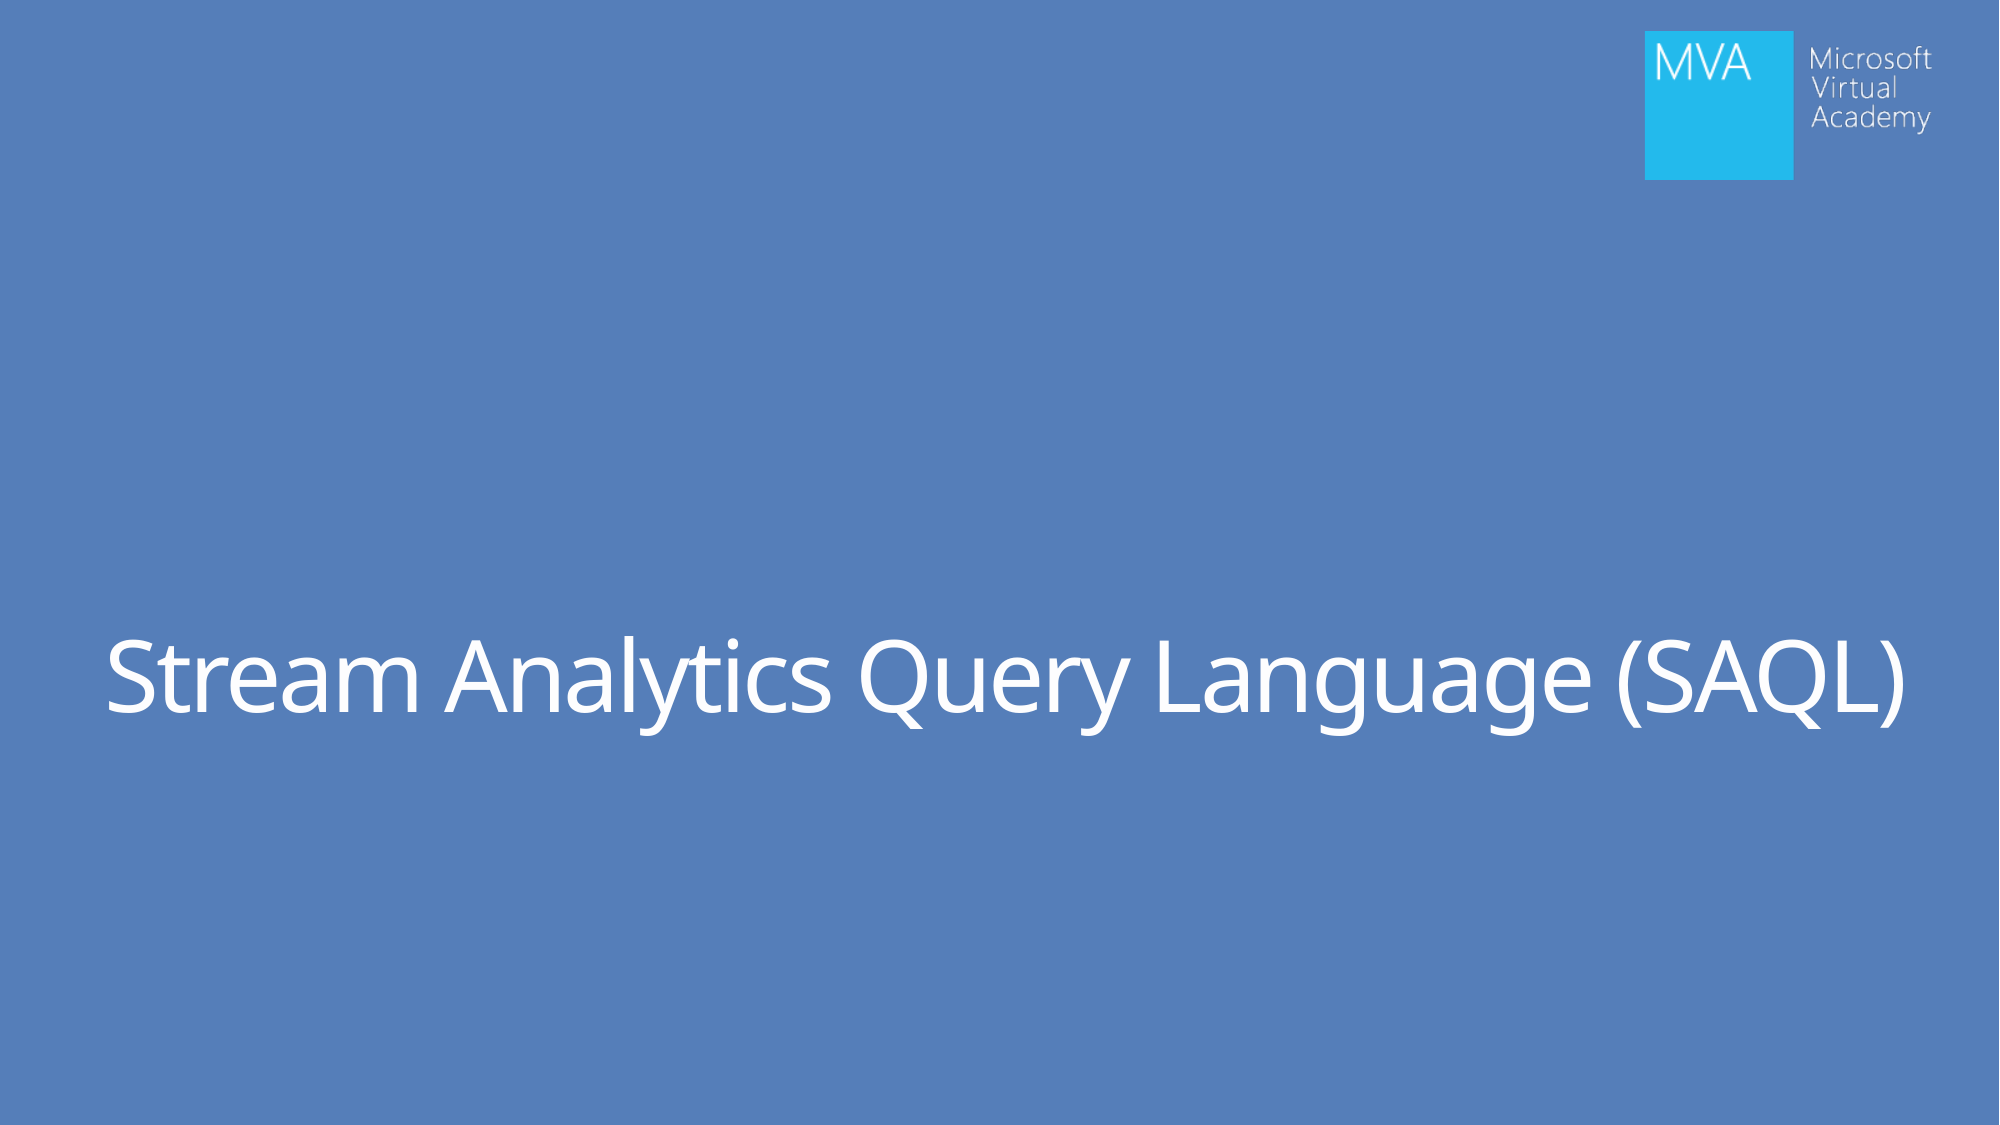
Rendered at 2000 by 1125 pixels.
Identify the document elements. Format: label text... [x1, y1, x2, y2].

title Stream Analytics Query Language (SAQL) [89, 619, 1953, 937]
picture [1644, 31, 1978, 180]
